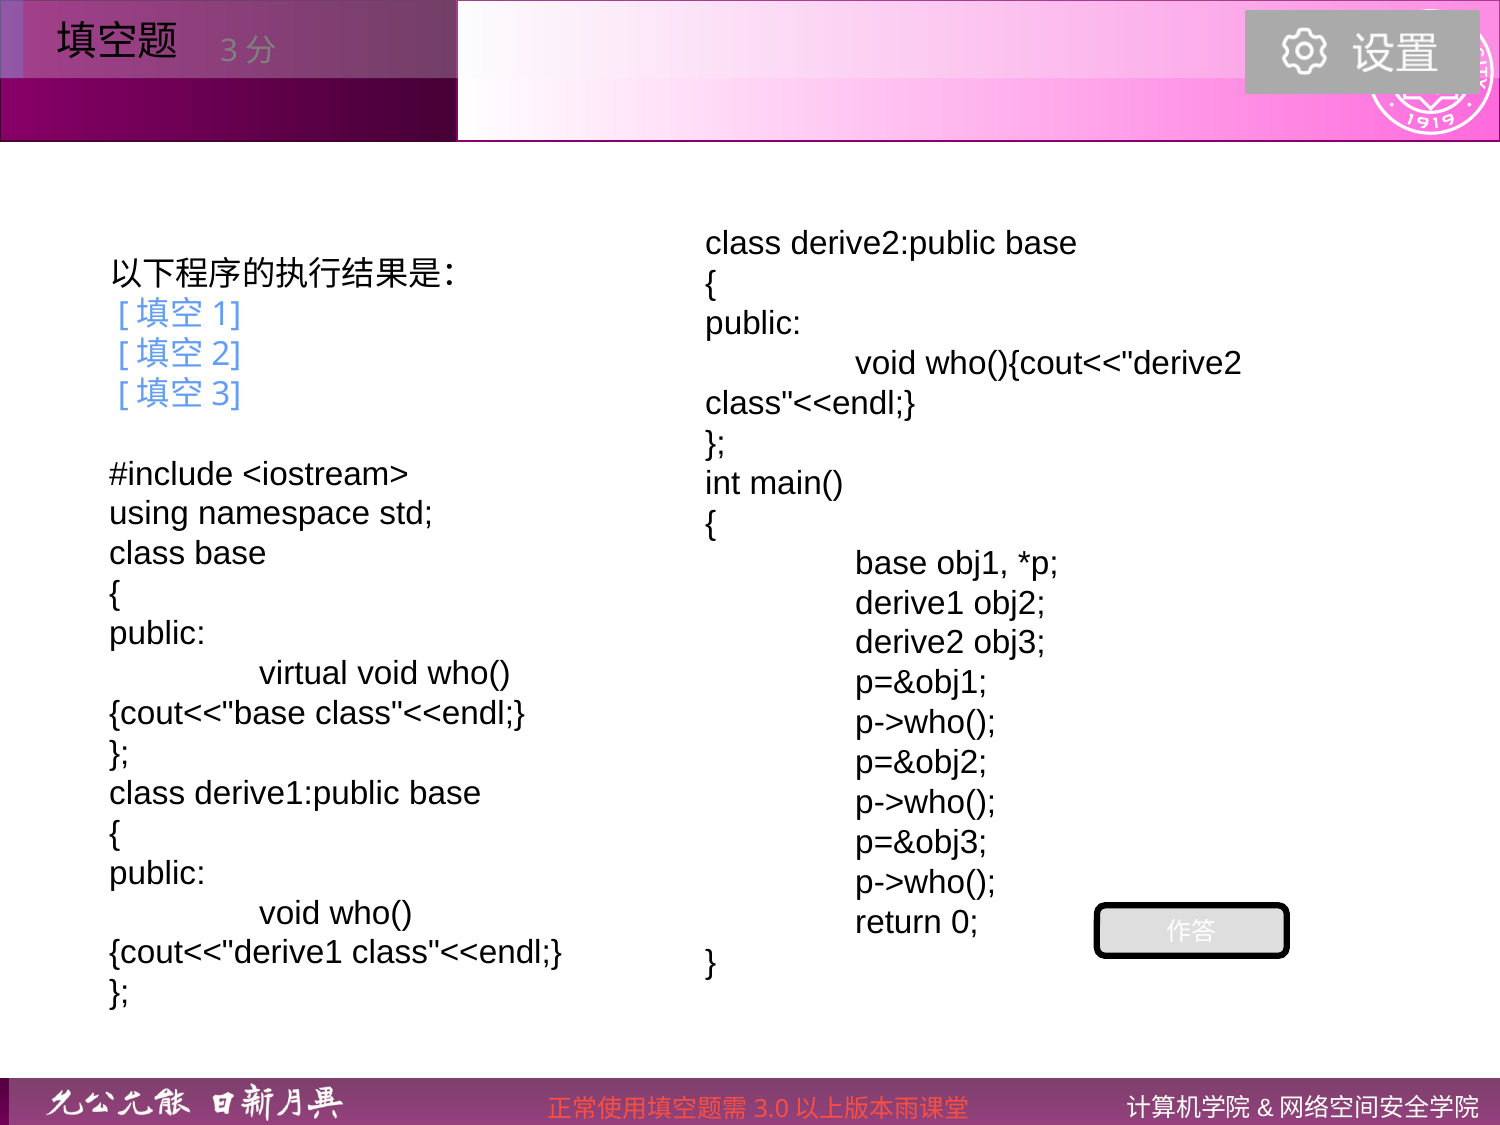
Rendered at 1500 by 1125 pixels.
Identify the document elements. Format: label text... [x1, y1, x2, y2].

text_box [0, 0, 1500, 81]
picture [1245, 10, 1480, 94]
text_box class derive2:public base { public: void who(){cout<<"derive2 class"<<endl;} }; int main() { base obj1, *p; derive1 obj2; derive2 obj3; p=&obj1; p->who(); p=&obj2; p->who(); p=&obj3; p->who(); return 0; } [690, 214, 1406, 1028]
text_box 以下程序的执行结果是： [填空1] [填空2] [填空3] #include <iostream> using namespace std; class base { public: virtual void who(){cout<<"base class"<<endl;} }; class derive1:public base { public: void who(){cout<<"derive1 class"<<endl;} }; [94, 519, 591, 784]
text_box 正常使用填空题需3.0以上版本雨课堂 [8, 1077, 1500, 1125]
